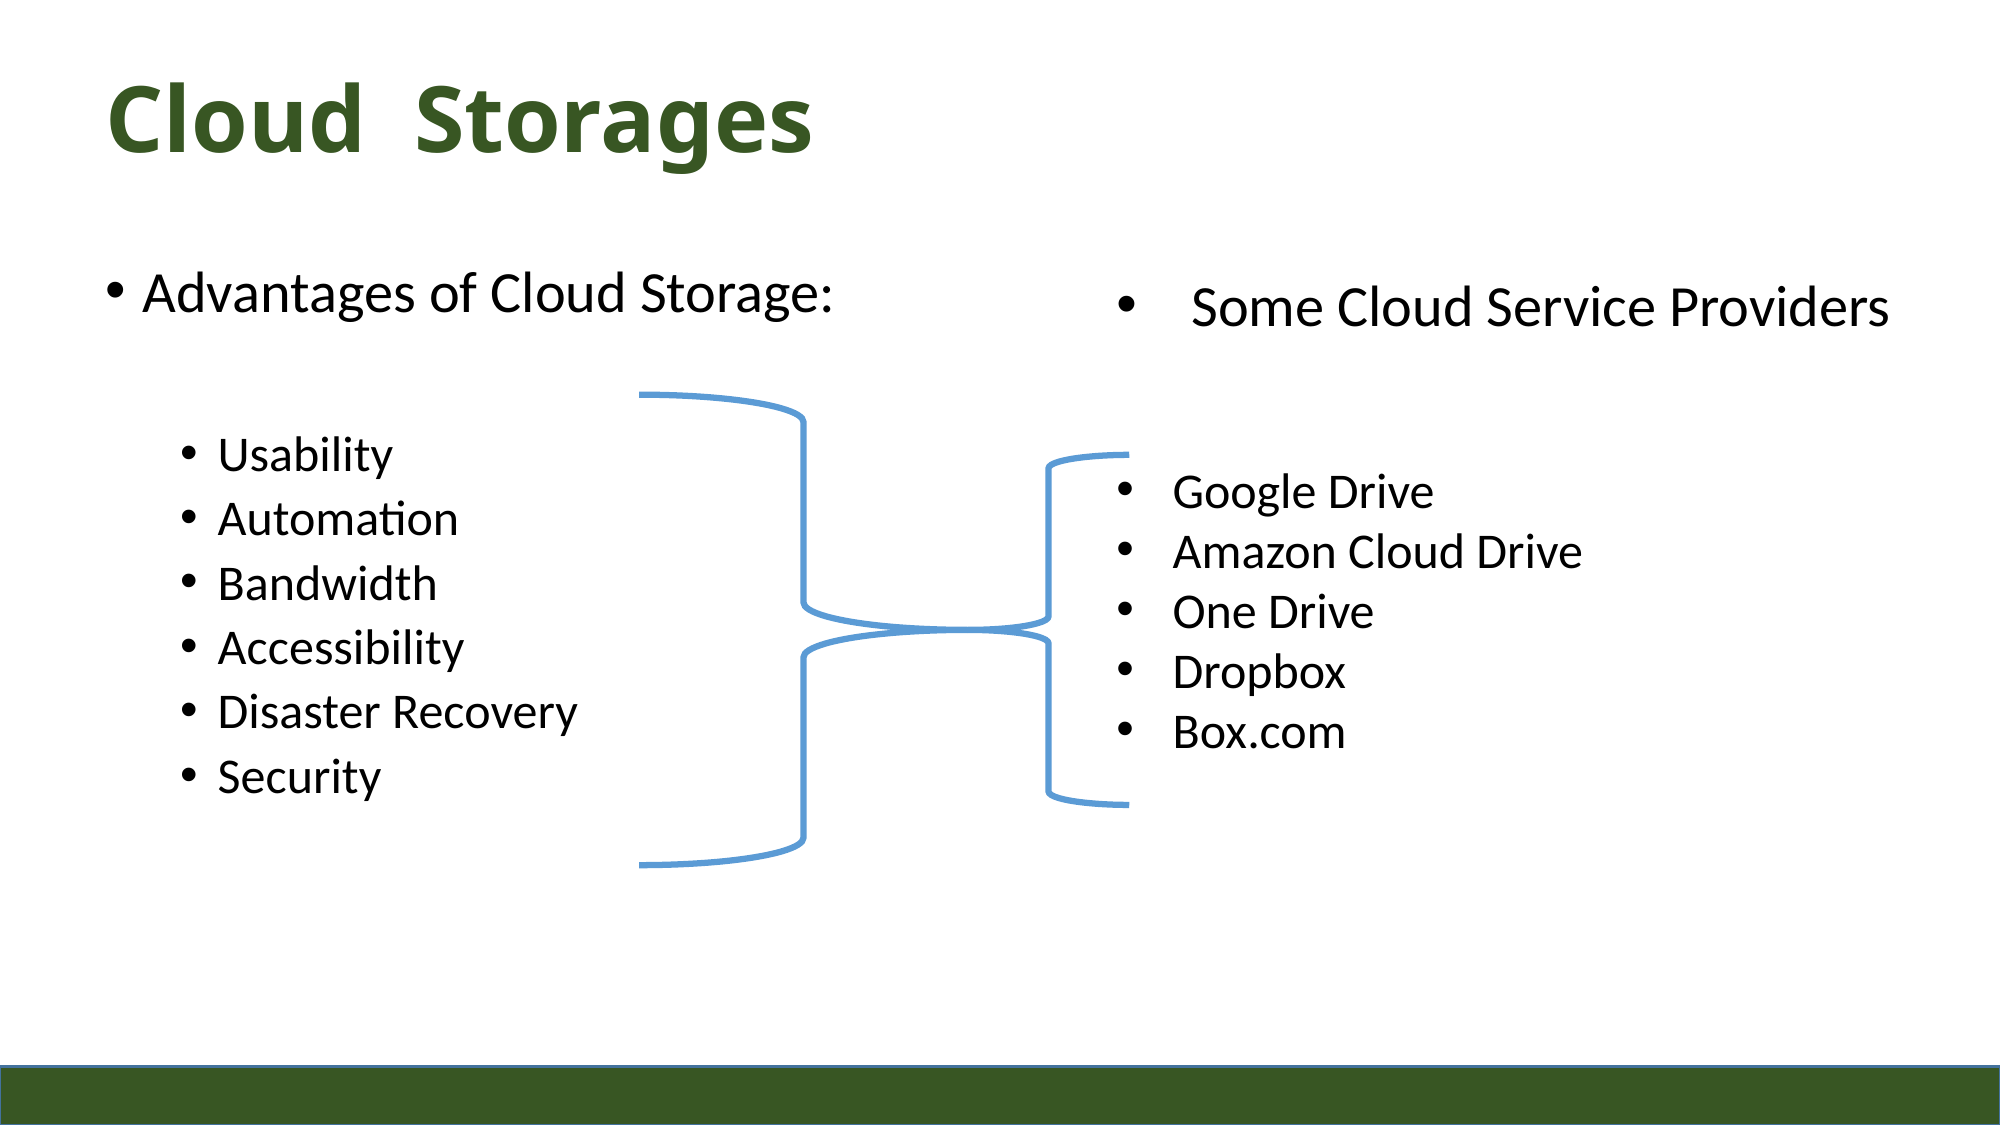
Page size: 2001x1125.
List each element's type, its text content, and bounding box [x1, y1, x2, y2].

title Cloud Storages [90, 49, 1816, 196]
text_box Some Cloud Service Providers Google Drive Amazon Cloud Drive One Drive Dropbox Box.com [1101, 260, 1932, 811]
text_box [0, 1065, 2000, 1125]
text_box [639, 394, 968, 866]
list Advantages of Cloud Storage: Usability Automation Bandwidth Accessibility Disaster Recovery Security [90, 254, 1058, 969]
text_box [968, 454, 1130, 806]
